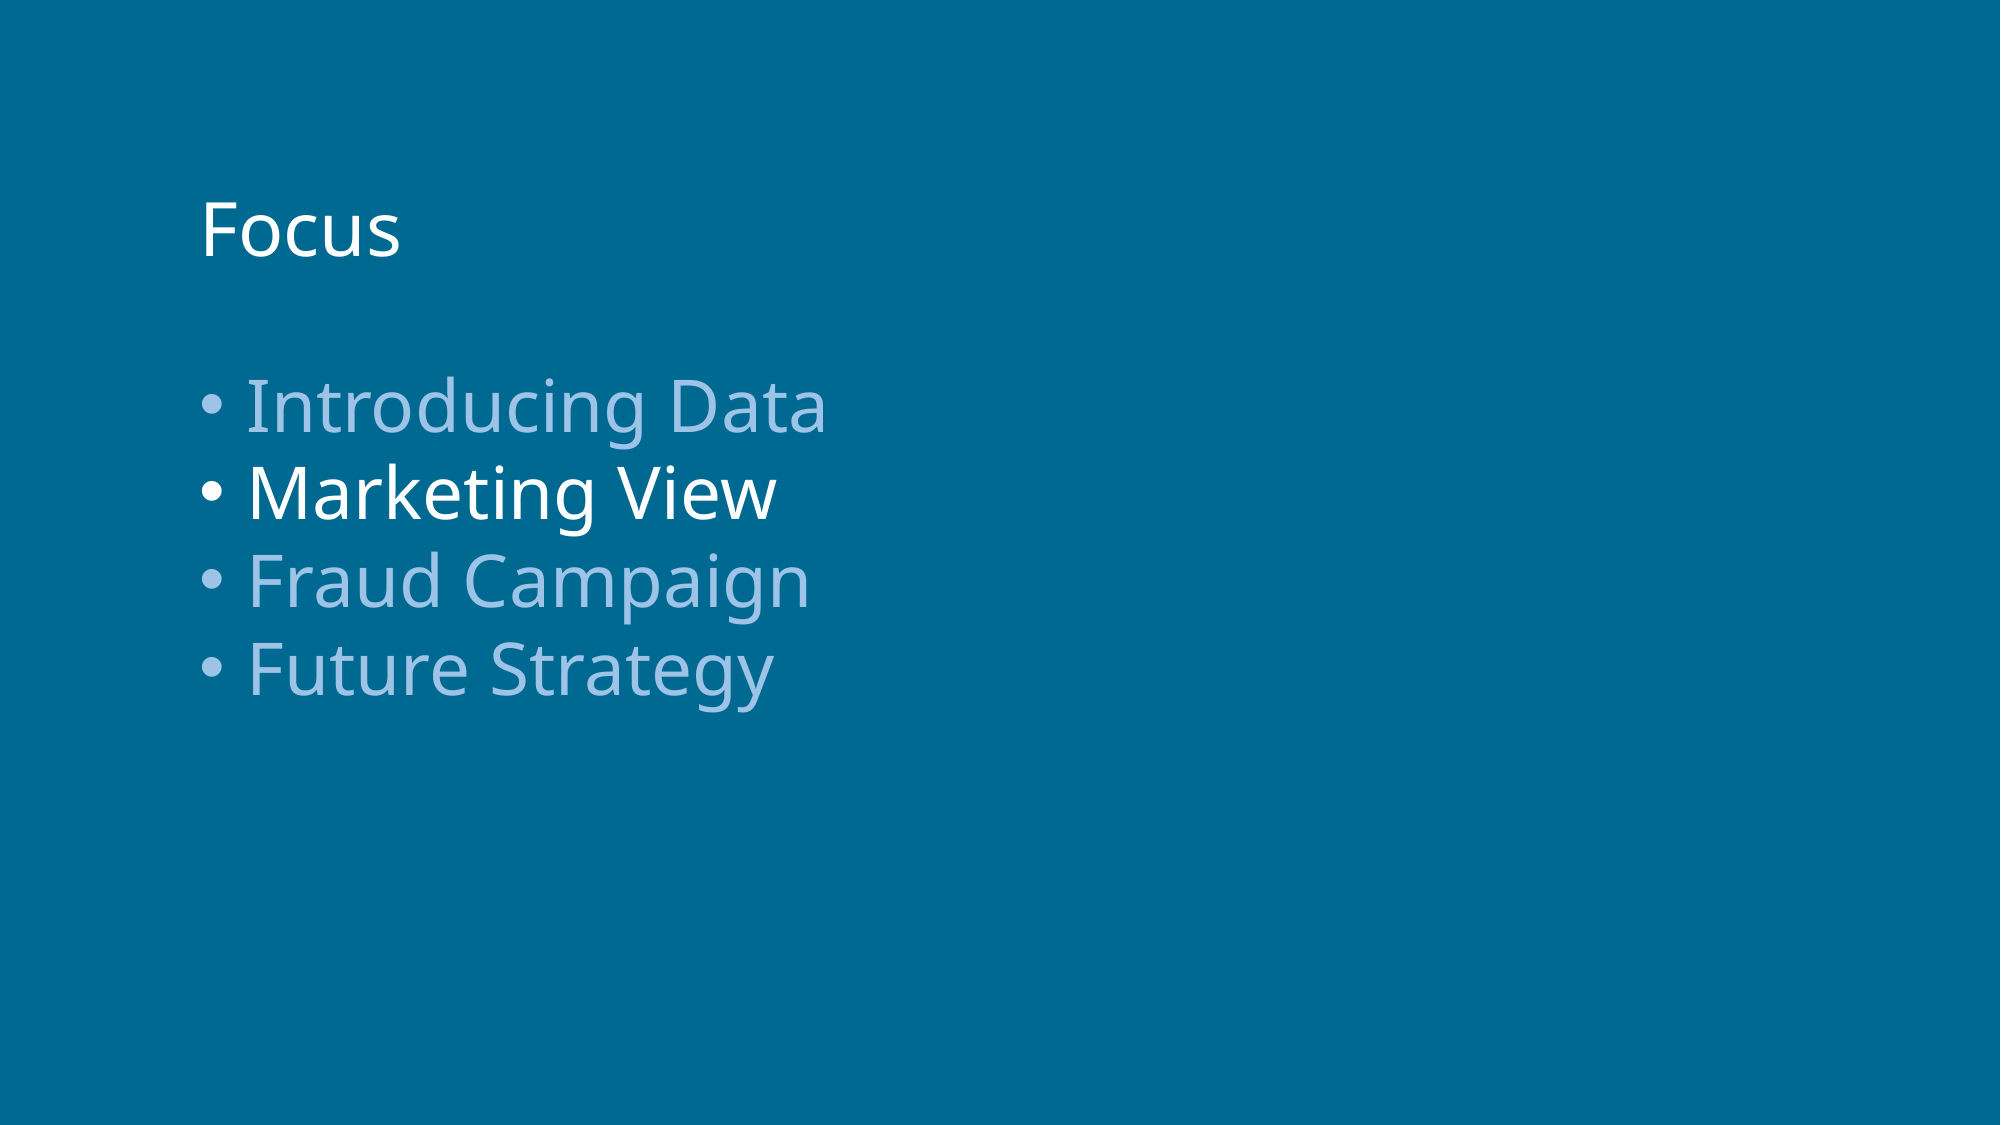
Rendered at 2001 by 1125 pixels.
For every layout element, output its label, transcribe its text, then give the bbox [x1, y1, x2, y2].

text_box Focus Introducing Data Marketing View Fraud Campaign Future Strategy [184, 174, 1574, 762]
